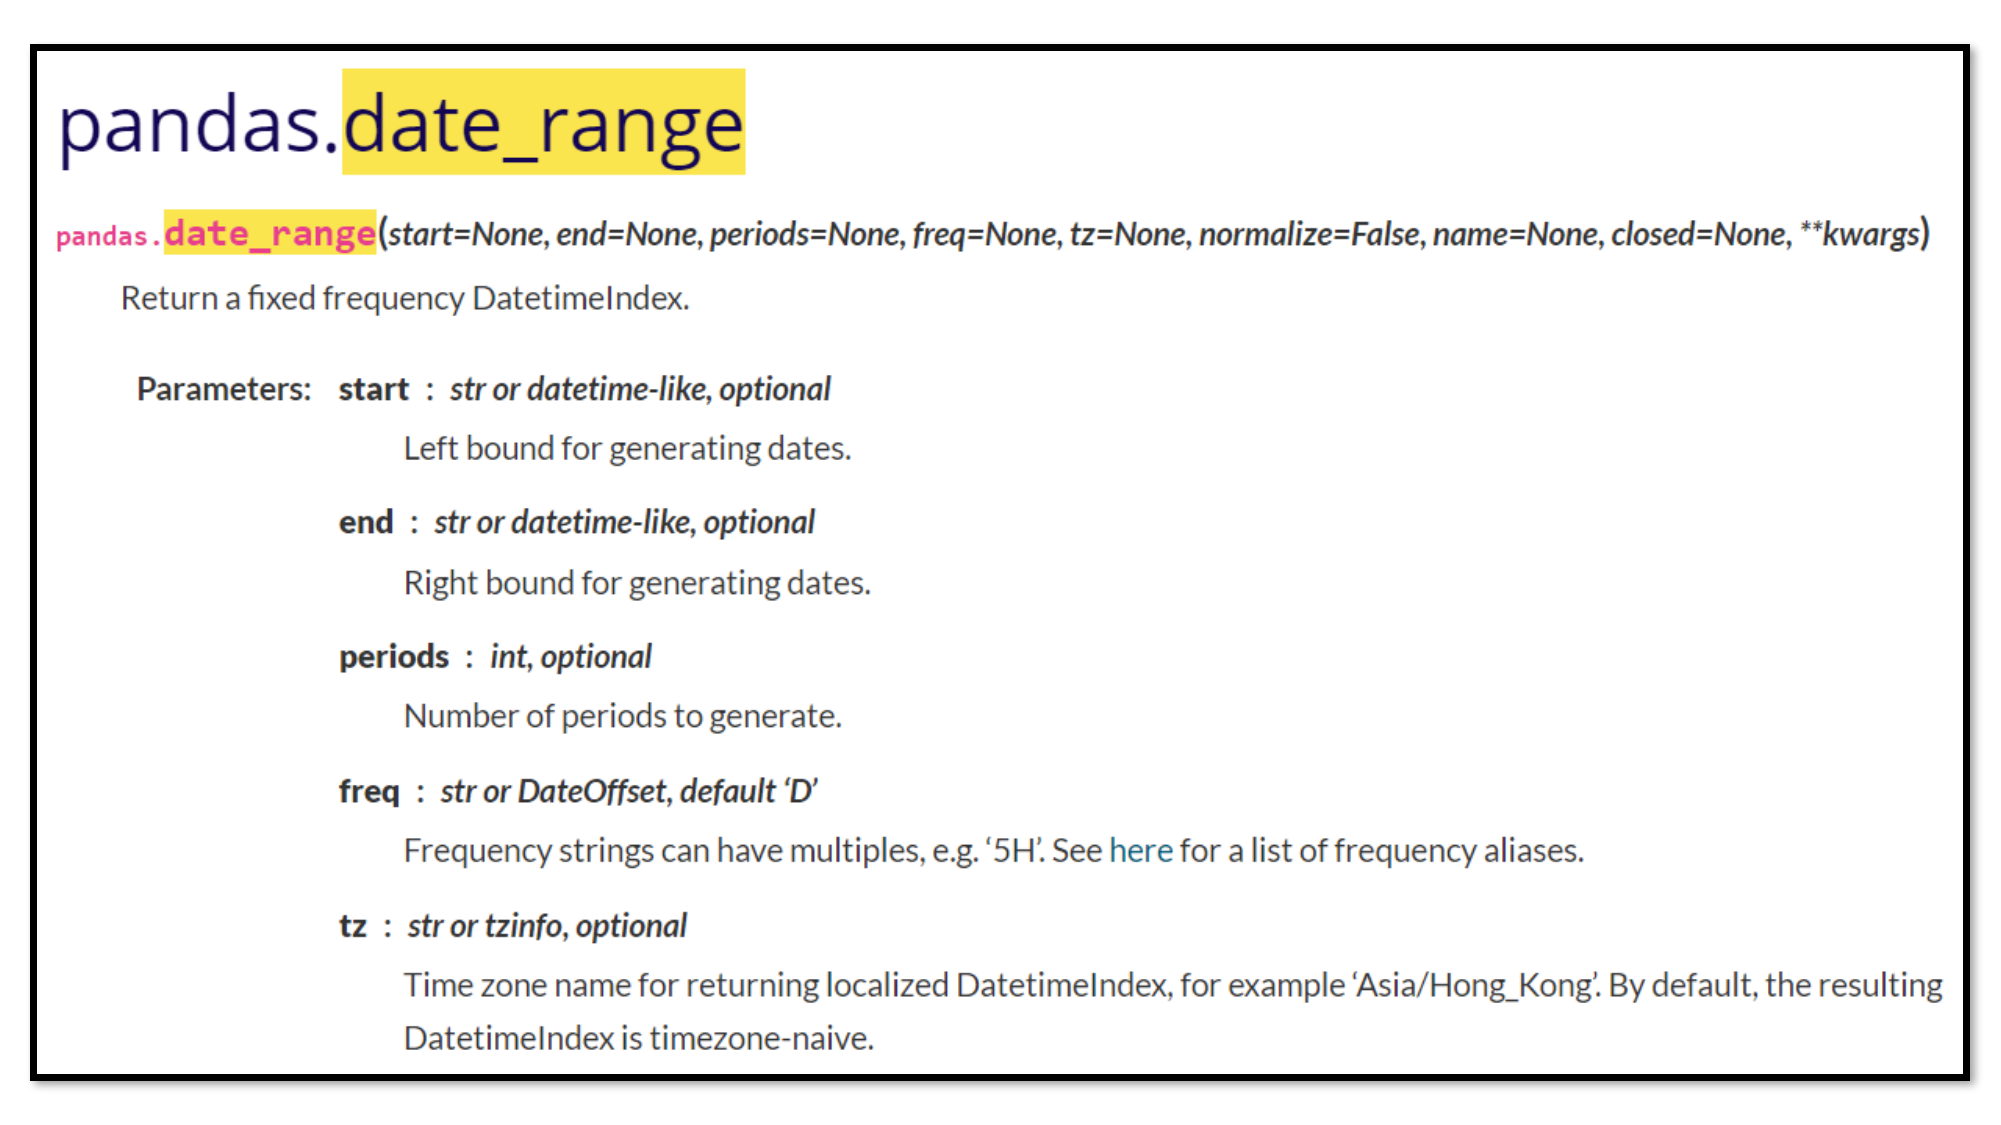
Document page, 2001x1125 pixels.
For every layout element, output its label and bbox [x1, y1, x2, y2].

picture [35, 50, 1964, 1075]
